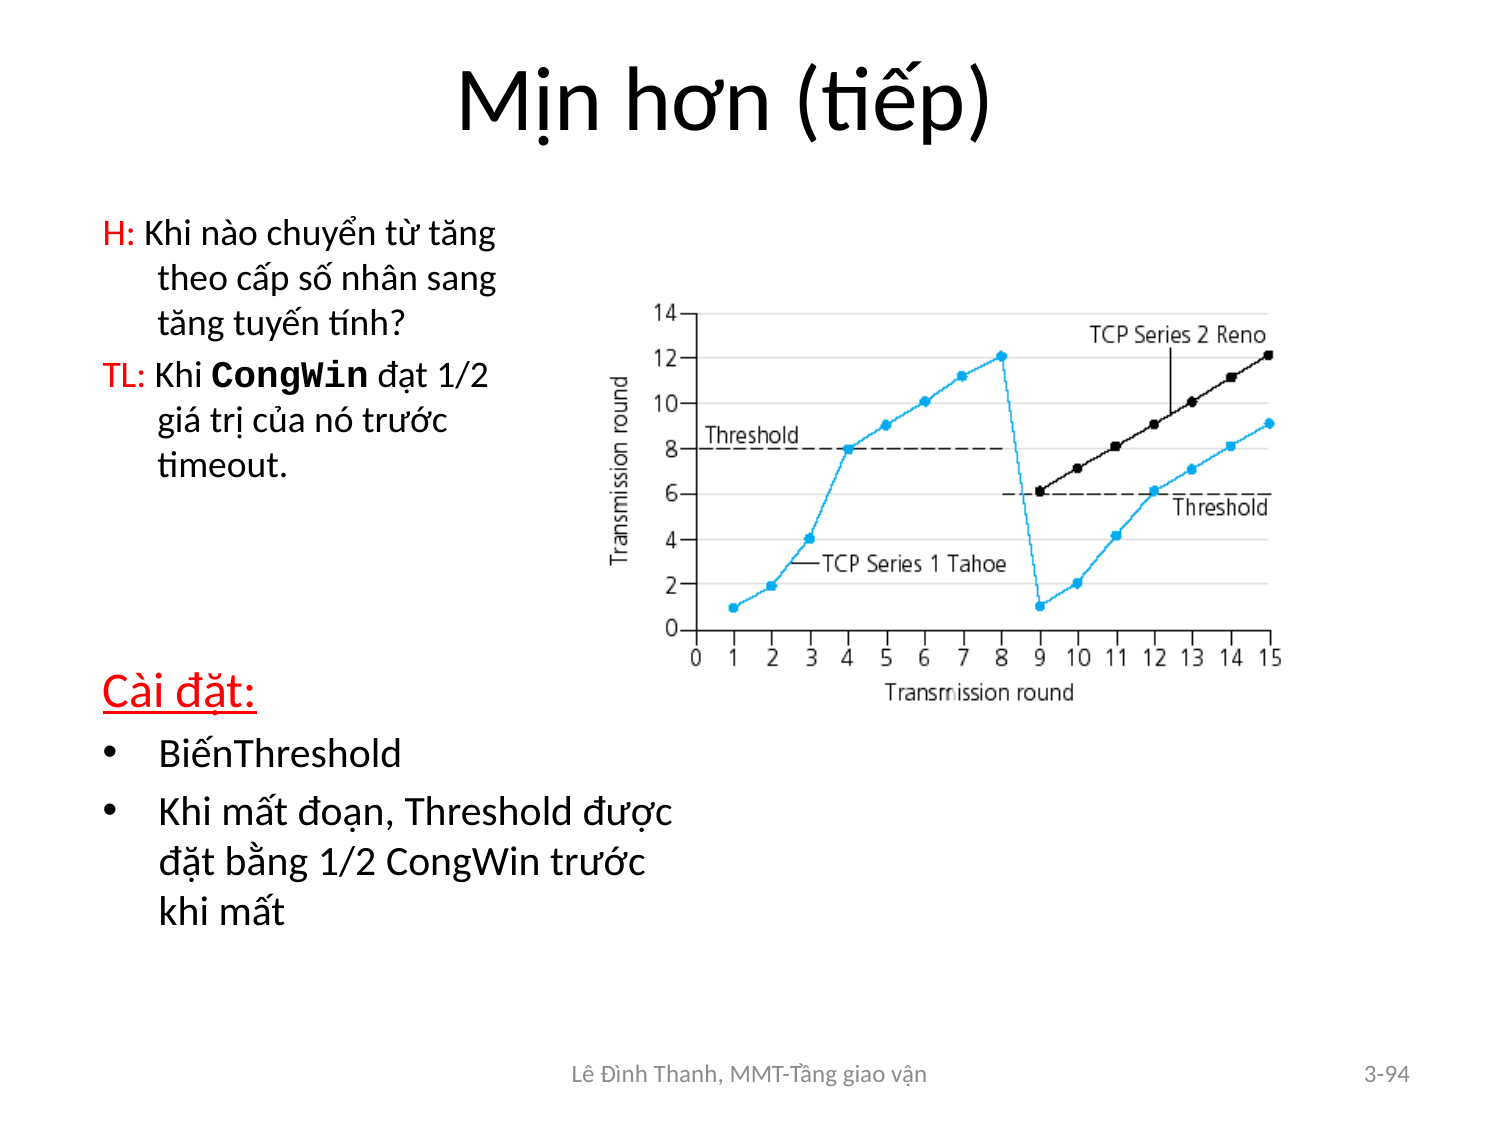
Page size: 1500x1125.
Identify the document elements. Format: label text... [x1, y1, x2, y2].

picture [496, 249, 1500, 718]
list H: Khi nào chuyển từ tăng theo cấp số nhân sang tăng tuyến tính? TL: Khi CongWin đạt 1/2 giá trị của nó trước timeout. [87, 200, 550, 613]
list Cài đặt: BiếnThreshold Khi mất đoạn, Threshold được đặt bằng 1/2 CongWin trước khi mất [87, 650, 713, 963]
slide_number 3-94 [1074, 1042, 1425, 1103]
title Mịn hơn (tiếp) [87, 0, 1363, 188]
footer Lê Đình Thanh, MMT-Tầng giao vận [512, 1042, 988, 1103]
